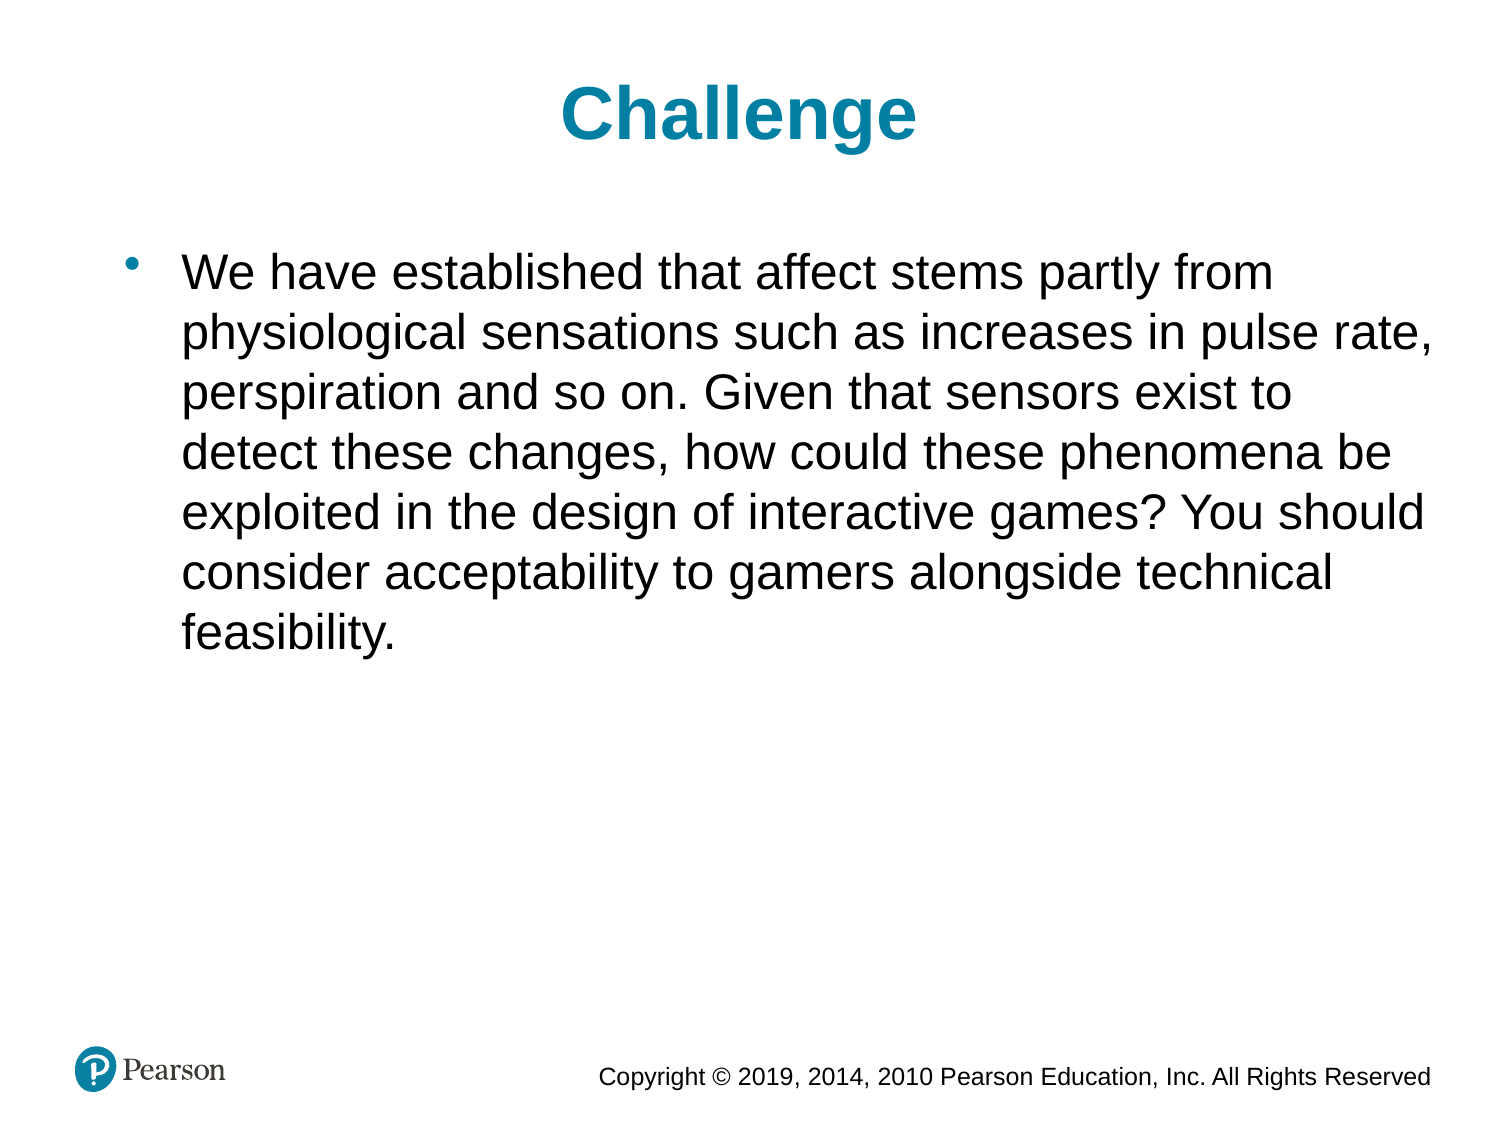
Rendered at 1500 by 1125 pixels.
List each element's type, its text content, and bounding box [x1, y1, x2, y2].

title Challenge [103, 62, 1397, 157]
list We have established that affect stems partly from physiological sensations such as increases in pulse rate, perspiration and so on. Given that sensors exist to detect these changes, how could these phenomena be exploited in the design of interactive games? You should consider acceptability to gamers alongside technical feasibility. [108, 232, 1453, 997]
